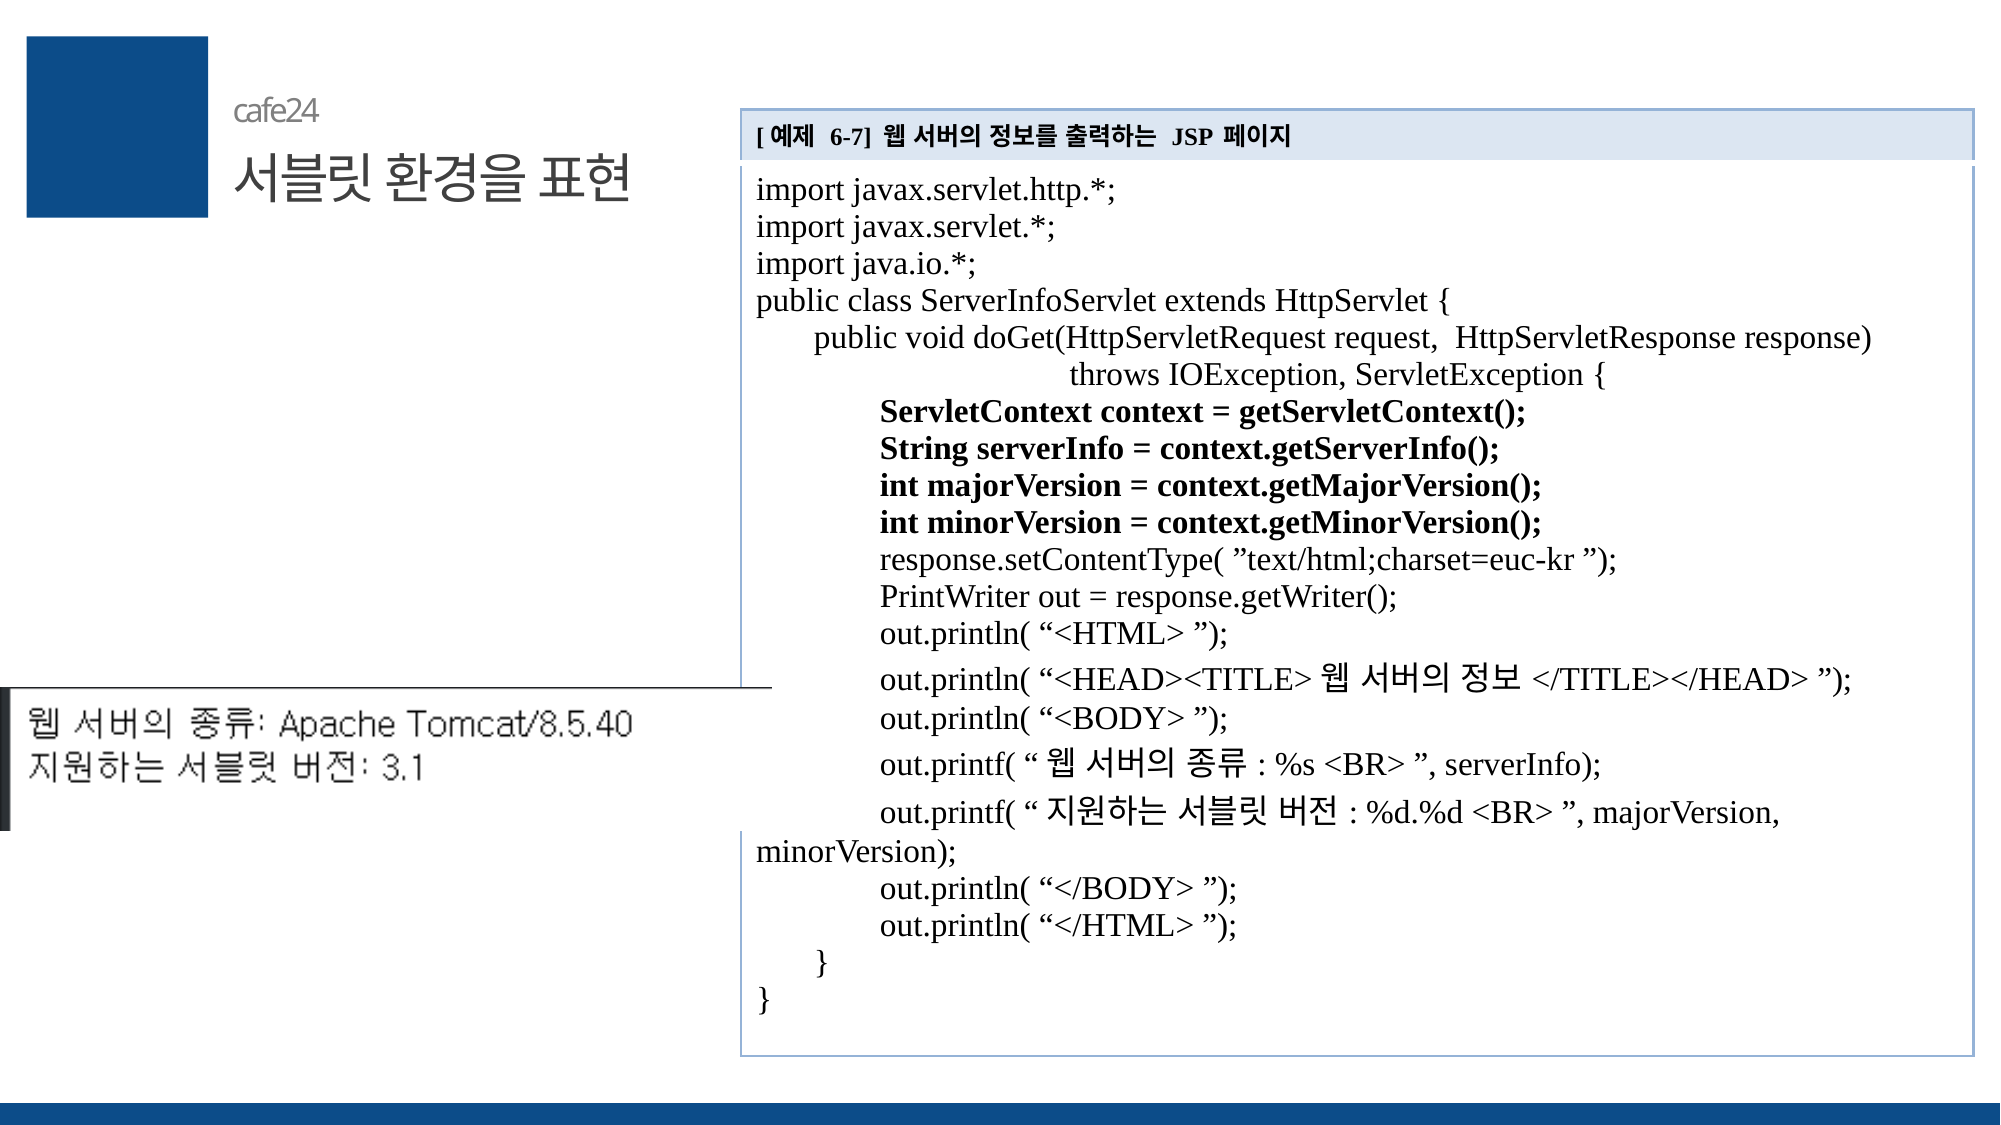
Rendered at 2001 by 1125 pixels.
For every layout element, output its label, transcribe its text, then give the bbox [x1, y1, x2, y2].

text_box 서블릿 환경을 표현 [217, 136, 740, 217]
text_box [0, 1102, 2000, 1125]
table_cell import javax.servlet.http.*; import javax.servlet.*; import java.io.*; public class ServerInfoServlet extends HttpServlet { public void doGet(HttpServletRequest request, HttpServletResponse response) throws IOException, ServletException { ServletContext context = getServletContext(); String serverInfo = context.getServerInfo(); int majorVersion = context.getMajorVersion(); int minorVersion = context.getMinorVersion(); response.setContentType( ”text/html;charset=euc-kr ”); PrintWriter out = response.getWriter(); out.println( “<HTML> ”); out.println( “<HEAD><TITLE>웹 서버의 정보</TITLE></HEAD> ”); out.println( “<BODY> ”); out.printf( “웹 서버의 종류: %s <BR> ”, serverInfo); out.printf( “지원하는 서블릿 버전: %d.%d <BR> ”, majorVersion, minorVersion); out.println( “</BODY> ”); out.println( “</HTML> ”); } } [742, 166, 1972, 1055]
picture [0, 687, 772, 831]
text_box [26, 35, 209, 219]
table_header [예제 6-7] 웹 서버의 정보를 출력하는 JSP 페이지 [742, 111, 1972, 160]
text_box cafe24 [217, 81, 1051, 136]
